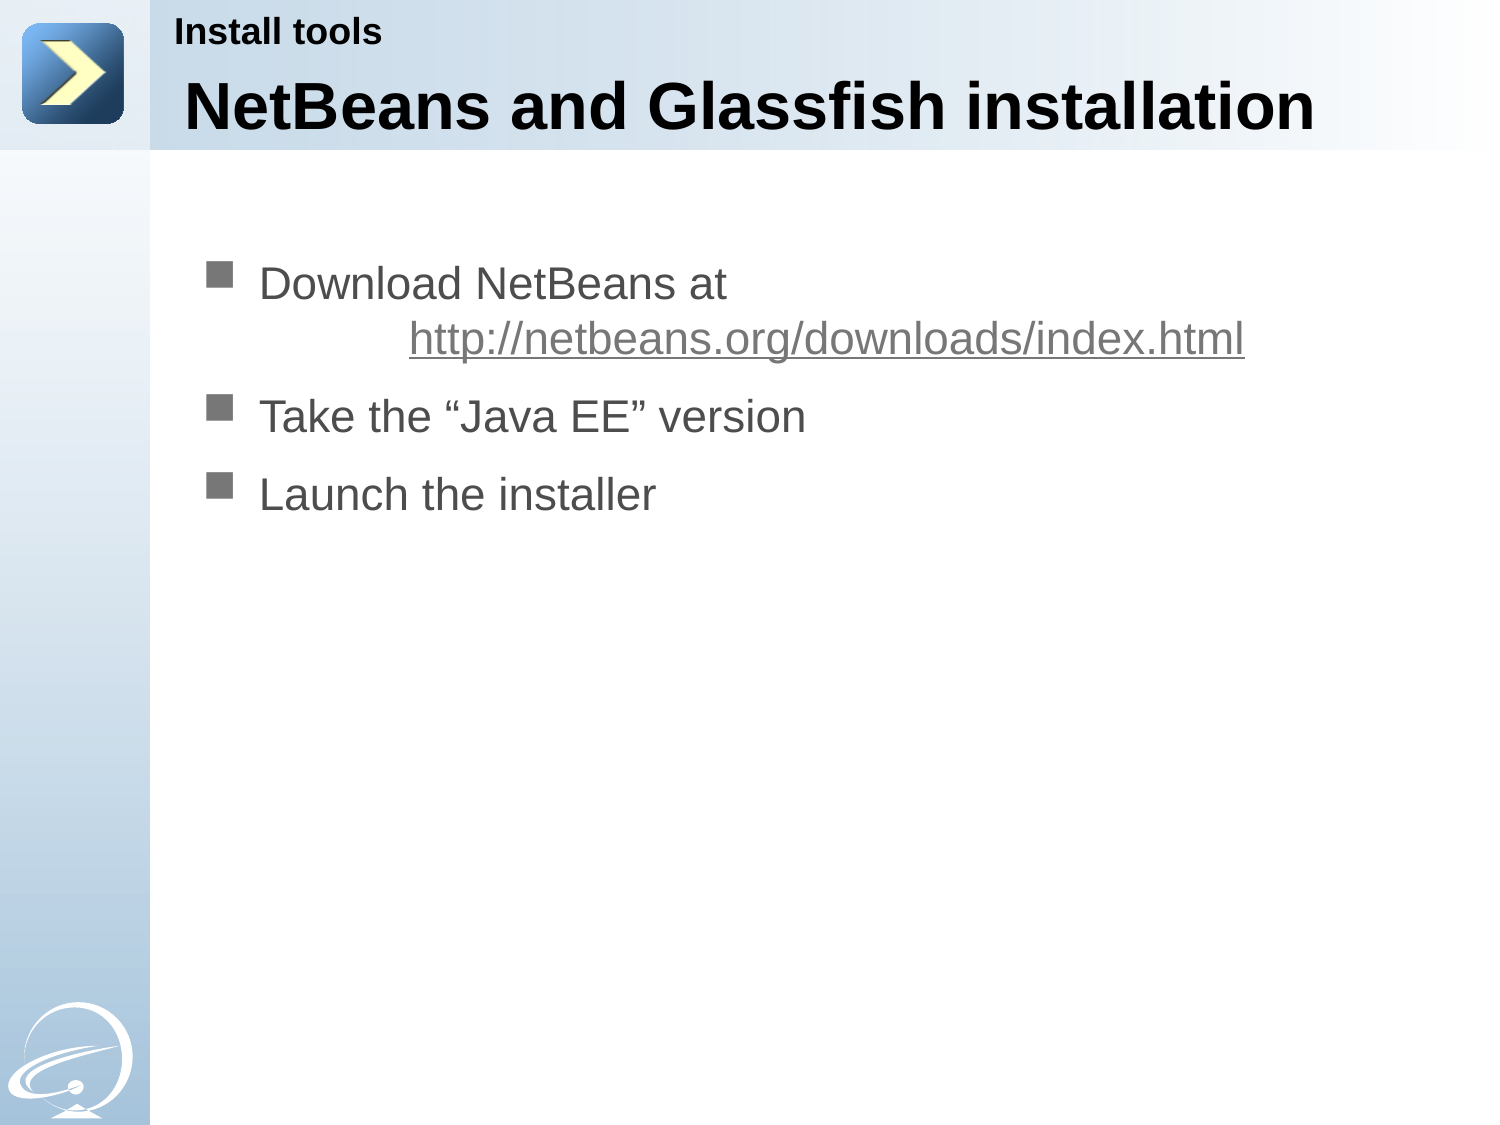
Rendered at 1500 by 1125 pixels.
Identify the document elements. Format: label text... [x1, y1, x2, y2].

text_box Install tools [159, 0, 1500, 60]
title NetBeans and Glassfish installation [169, 65, 1438, 141]
picture [20, 20, 129, 129]
list Download NetBeans at http://netbeans.org/downloads/index.html Take the “Java EE” version Launch the installer [187, 245, 1312, 900]
